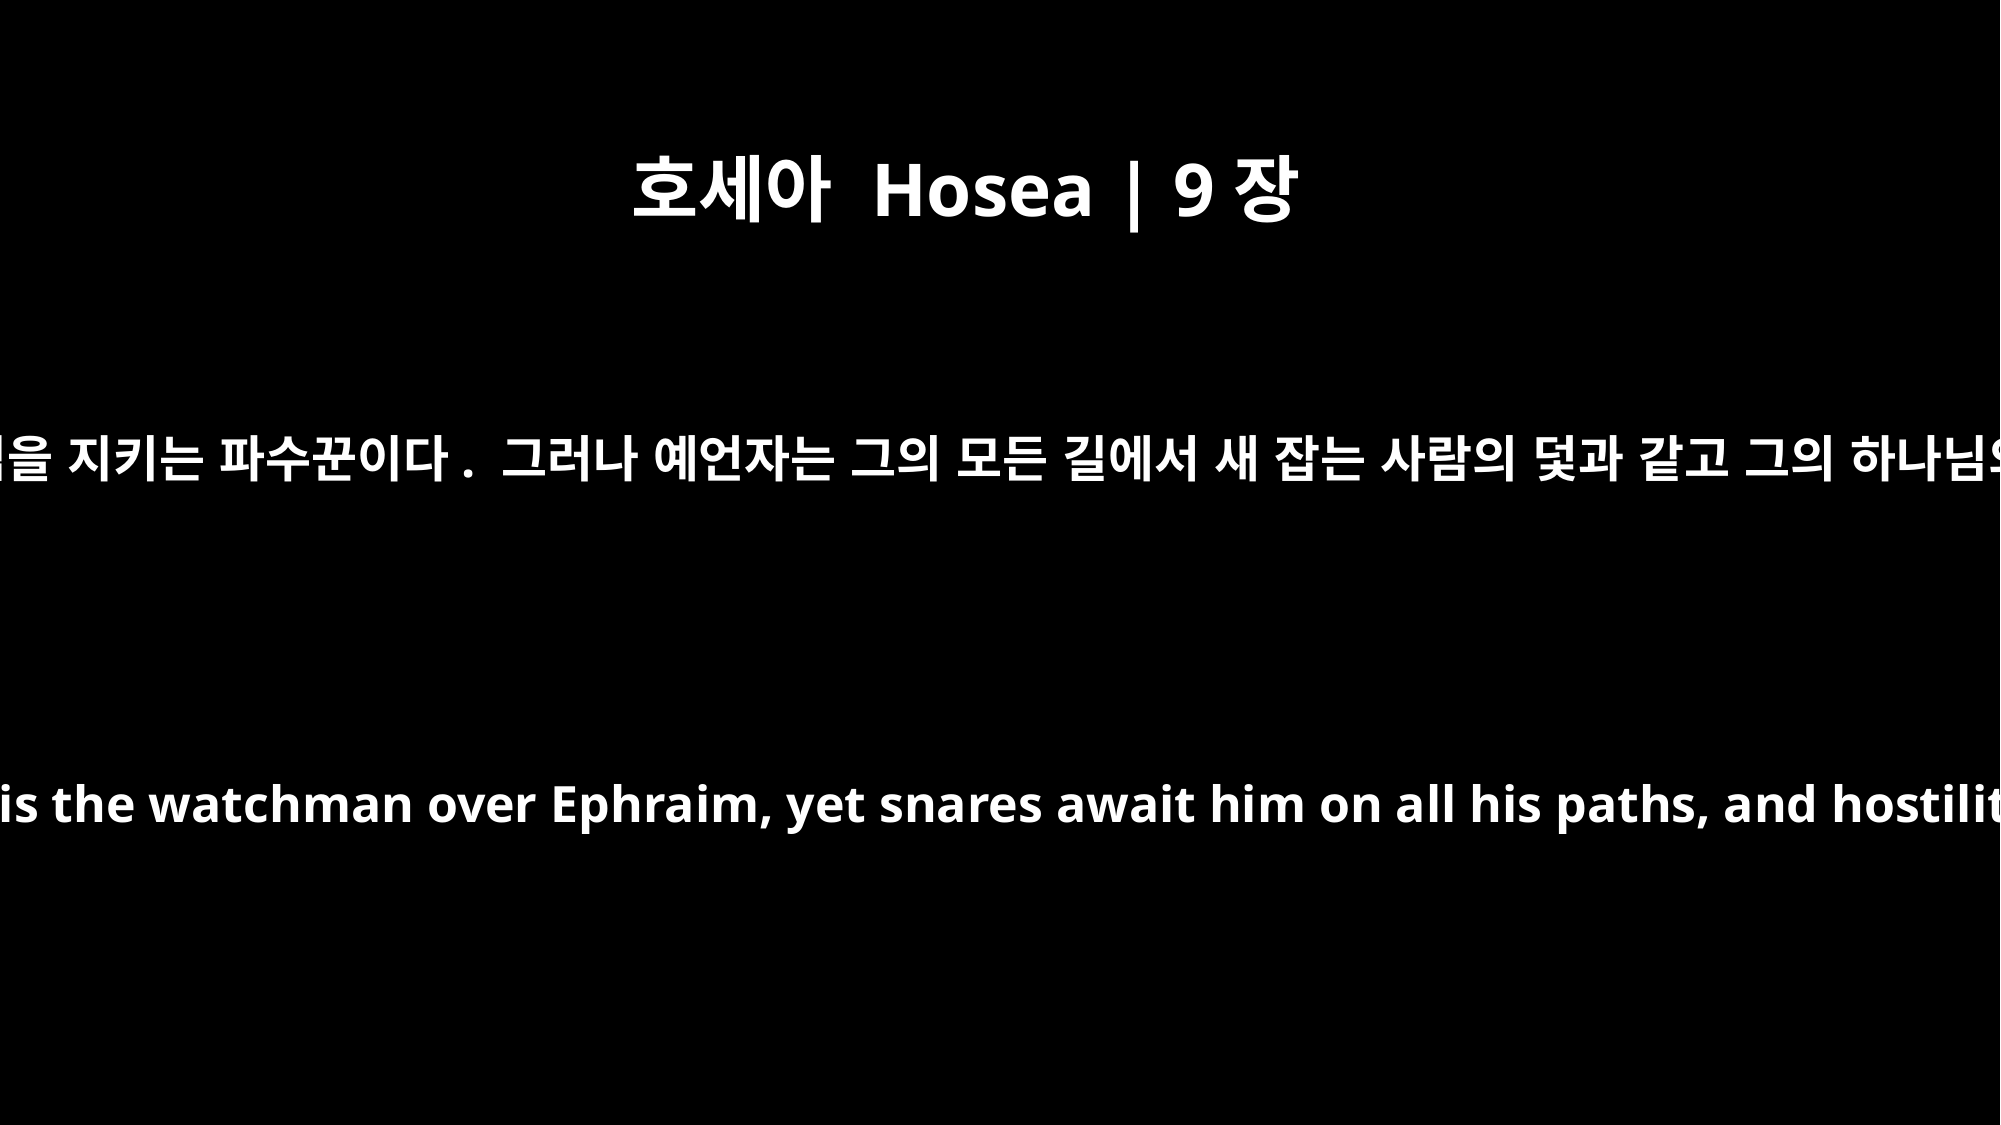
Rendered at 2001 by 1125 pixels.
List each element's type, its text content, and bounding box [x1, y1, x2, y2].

text_box 호세아 Hosea | 9장 [616, 136, 1316, 239]
text_box The prophet, along with my God, is the watchman over Ephraim, yet snares await him on all his paths, and hostility in the house of his God. [0, 764, 2000, 840]
text_box 8 예언자는 내 하나님과 함께 에브라임을 지키는 파수꾼이다. 그러나 예언자는 그의 모든 길에서 새 잡는 사람의 덫과 같고 그의 하나님의 집에서마저 적개심을 품었다. [0, 359, 2000, 495]
